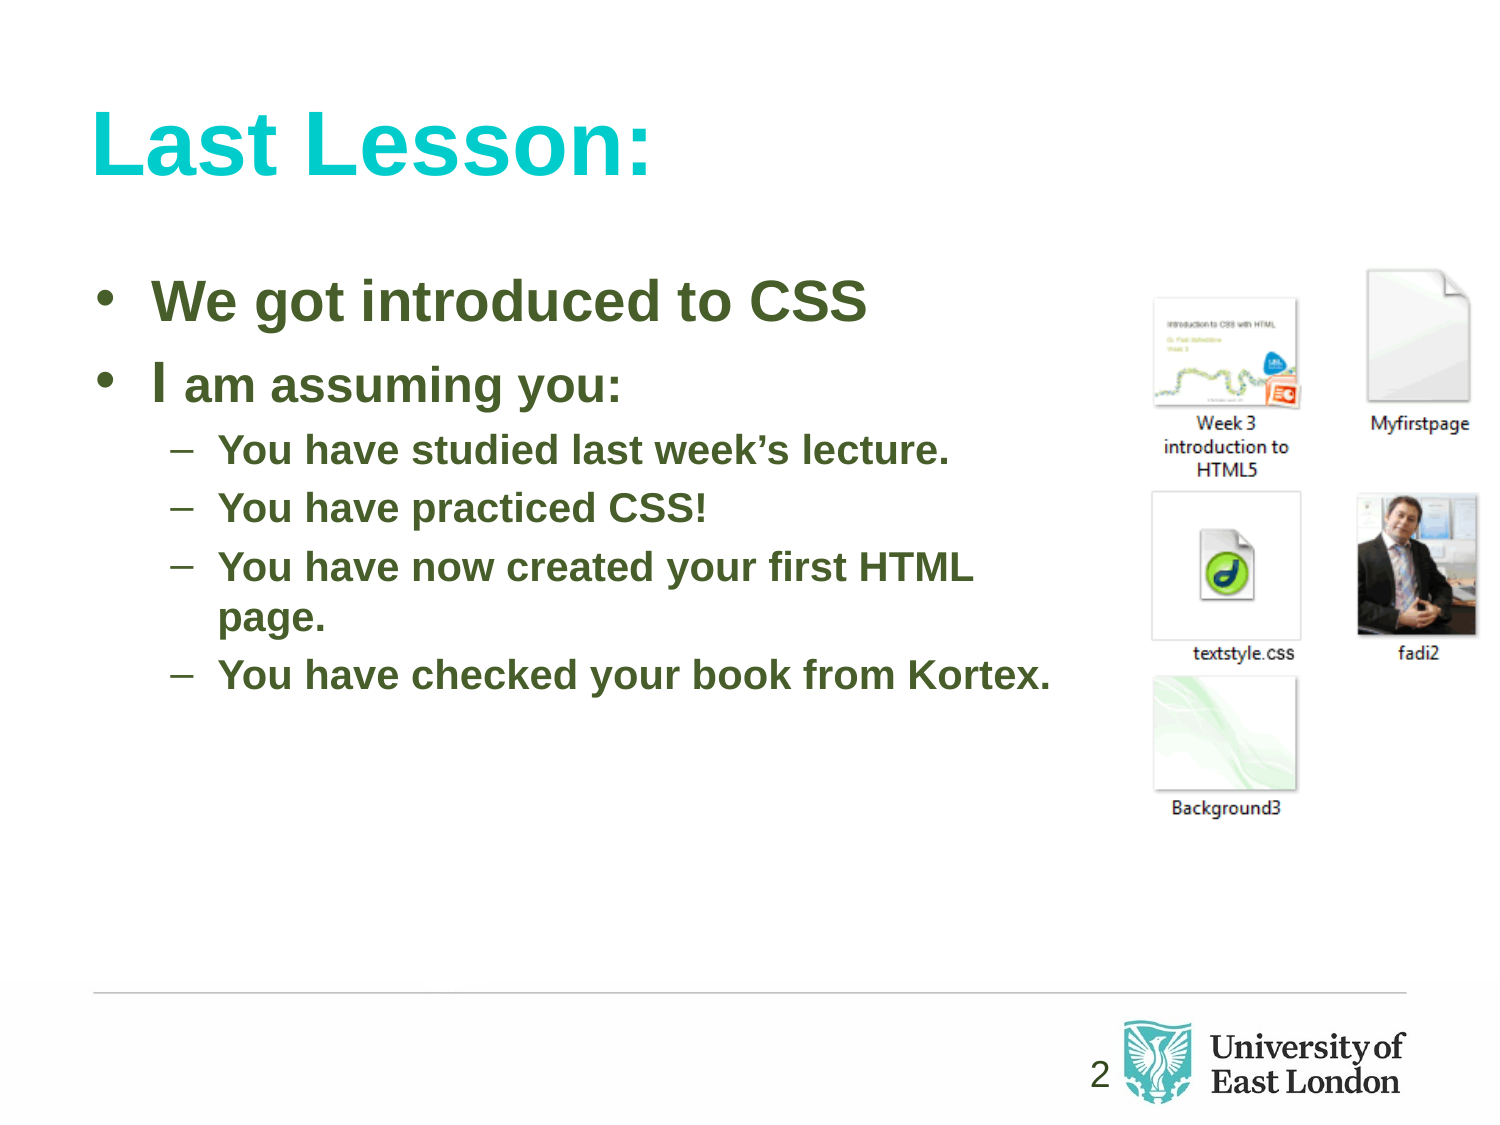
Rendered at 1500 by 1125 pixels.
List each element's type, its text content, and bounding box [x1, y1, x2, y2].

list We got introduced to CSS I am assuming you: You have studied last week’s lecture. You have practiced CSS! You have now created your first HTML page. You have checked your book from Kortex. [80, 255, 1091, 998]
text_box 2 [1074, 1042, 1425, 1103]
picture [0, 980, 1500, 1125]
title Last Lesson: [75, 45, 1425, 233]
picture [1128, 255, 1500, 886]
